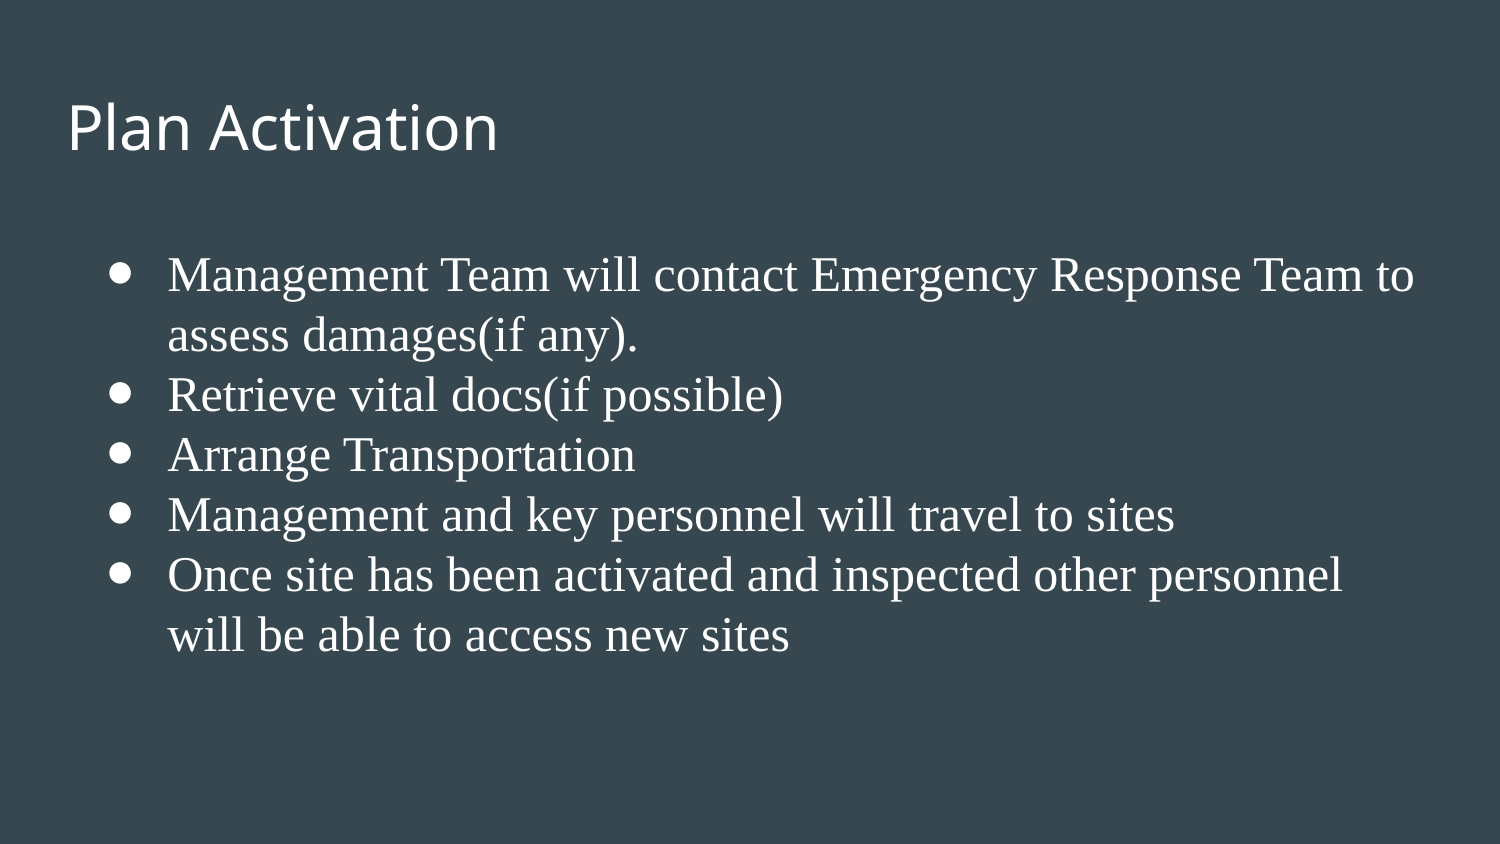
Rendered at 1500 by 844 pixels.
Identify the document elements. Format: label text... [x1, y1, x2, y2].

title Plan Activation [51, 72, 1449, 167]
text_box Management Team will contact Emergency Response Team to assess damages(if any). Retrieve vital docs(if possible) Arrange Transportation Management and key personnel will travel to sites Once site has been activated and inspected other personnel will be able to access new sites [77, 226, 1449, 768]
